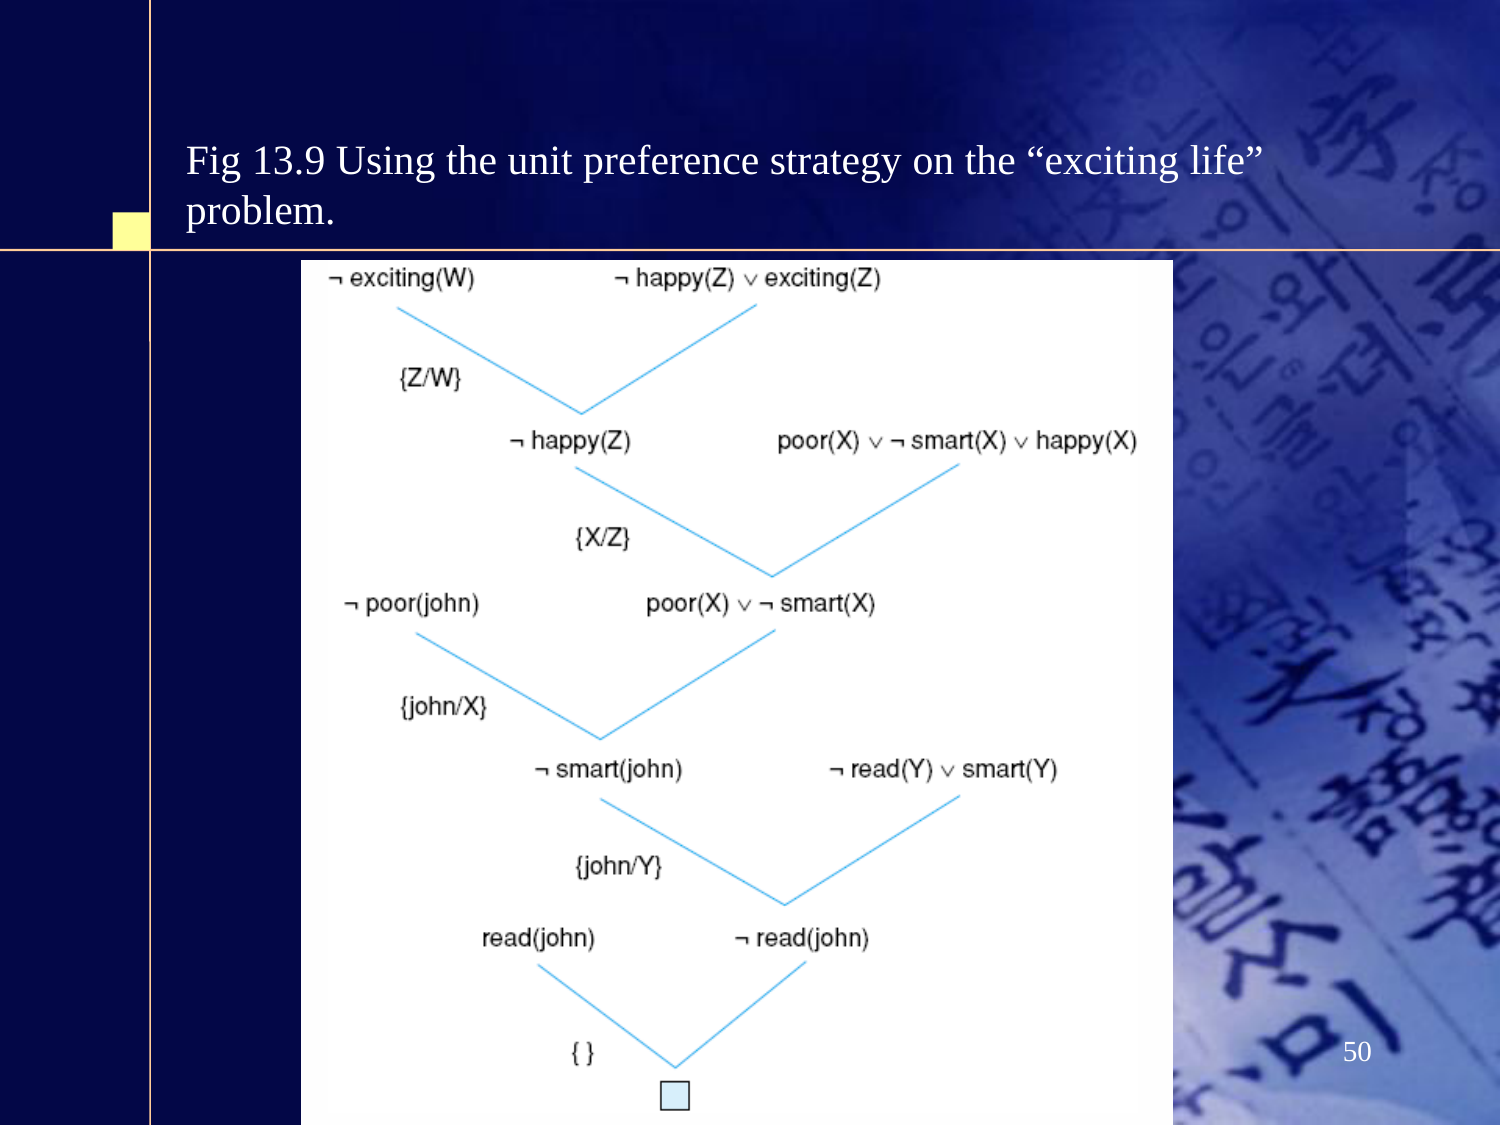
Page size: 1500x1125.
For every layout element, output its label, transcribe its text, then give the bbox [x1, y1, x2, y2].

text_box Fig 13.9 Using the unit preference strategy on the “exciting life” problem. [171, 125, 1436, 241]
picture [0, 252, 149, 1125]
slide_number 50 [1179, 1024, 1388, 1101]
picture [151, 252, 1500, 1125]
picture [0, 0, 149, 248]
picture [151, 0, 1500, 249]
